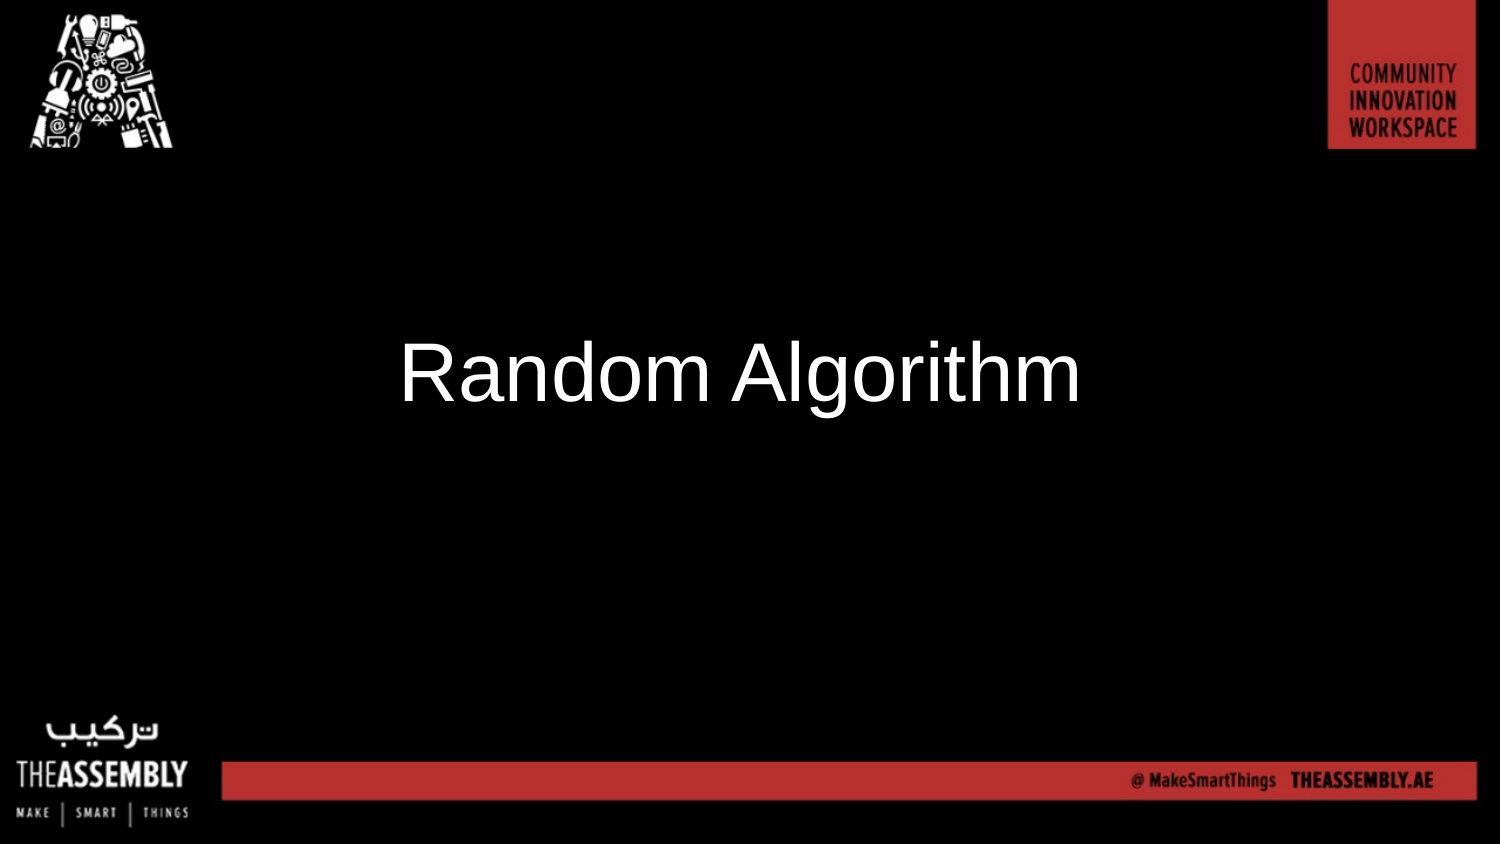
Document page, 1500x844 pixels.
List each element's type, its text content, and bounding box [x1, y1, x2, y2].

text_box Random Algorithm [383, 310, 1317, 626]
picture [0, 0, 1500, 844]
